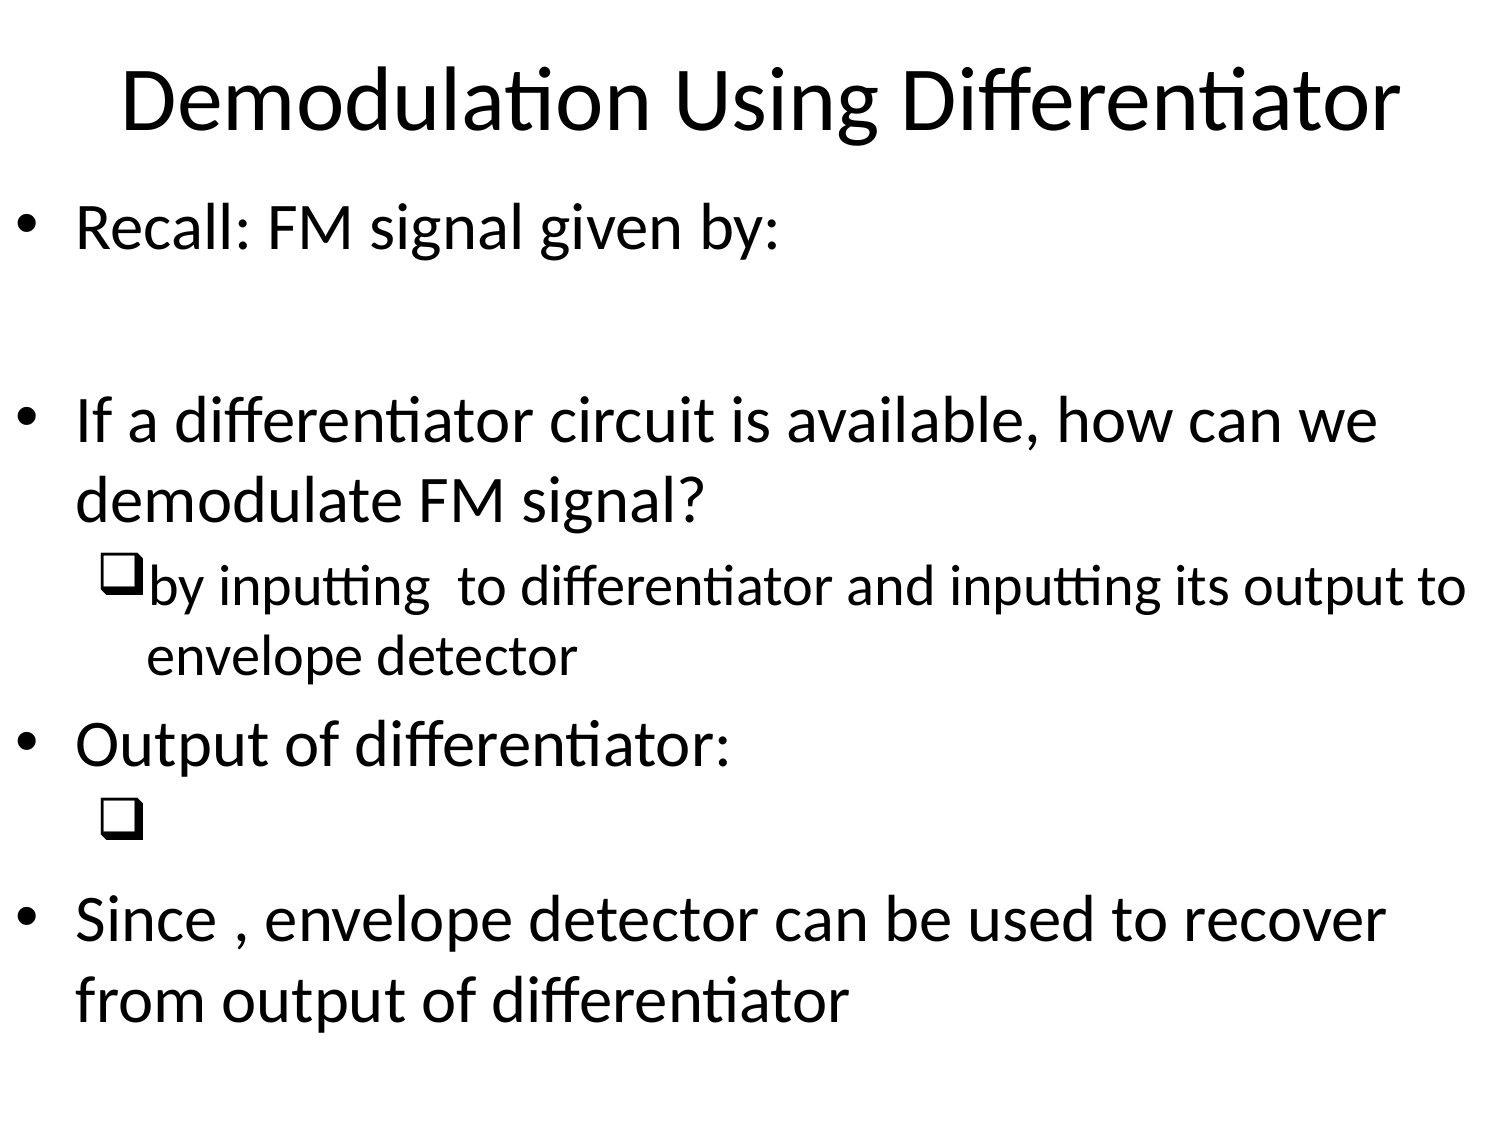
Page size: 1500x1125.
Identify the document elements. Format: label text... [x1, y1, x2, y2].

title Demodulation Using Differentiator [87, 0, 1438, 188]
